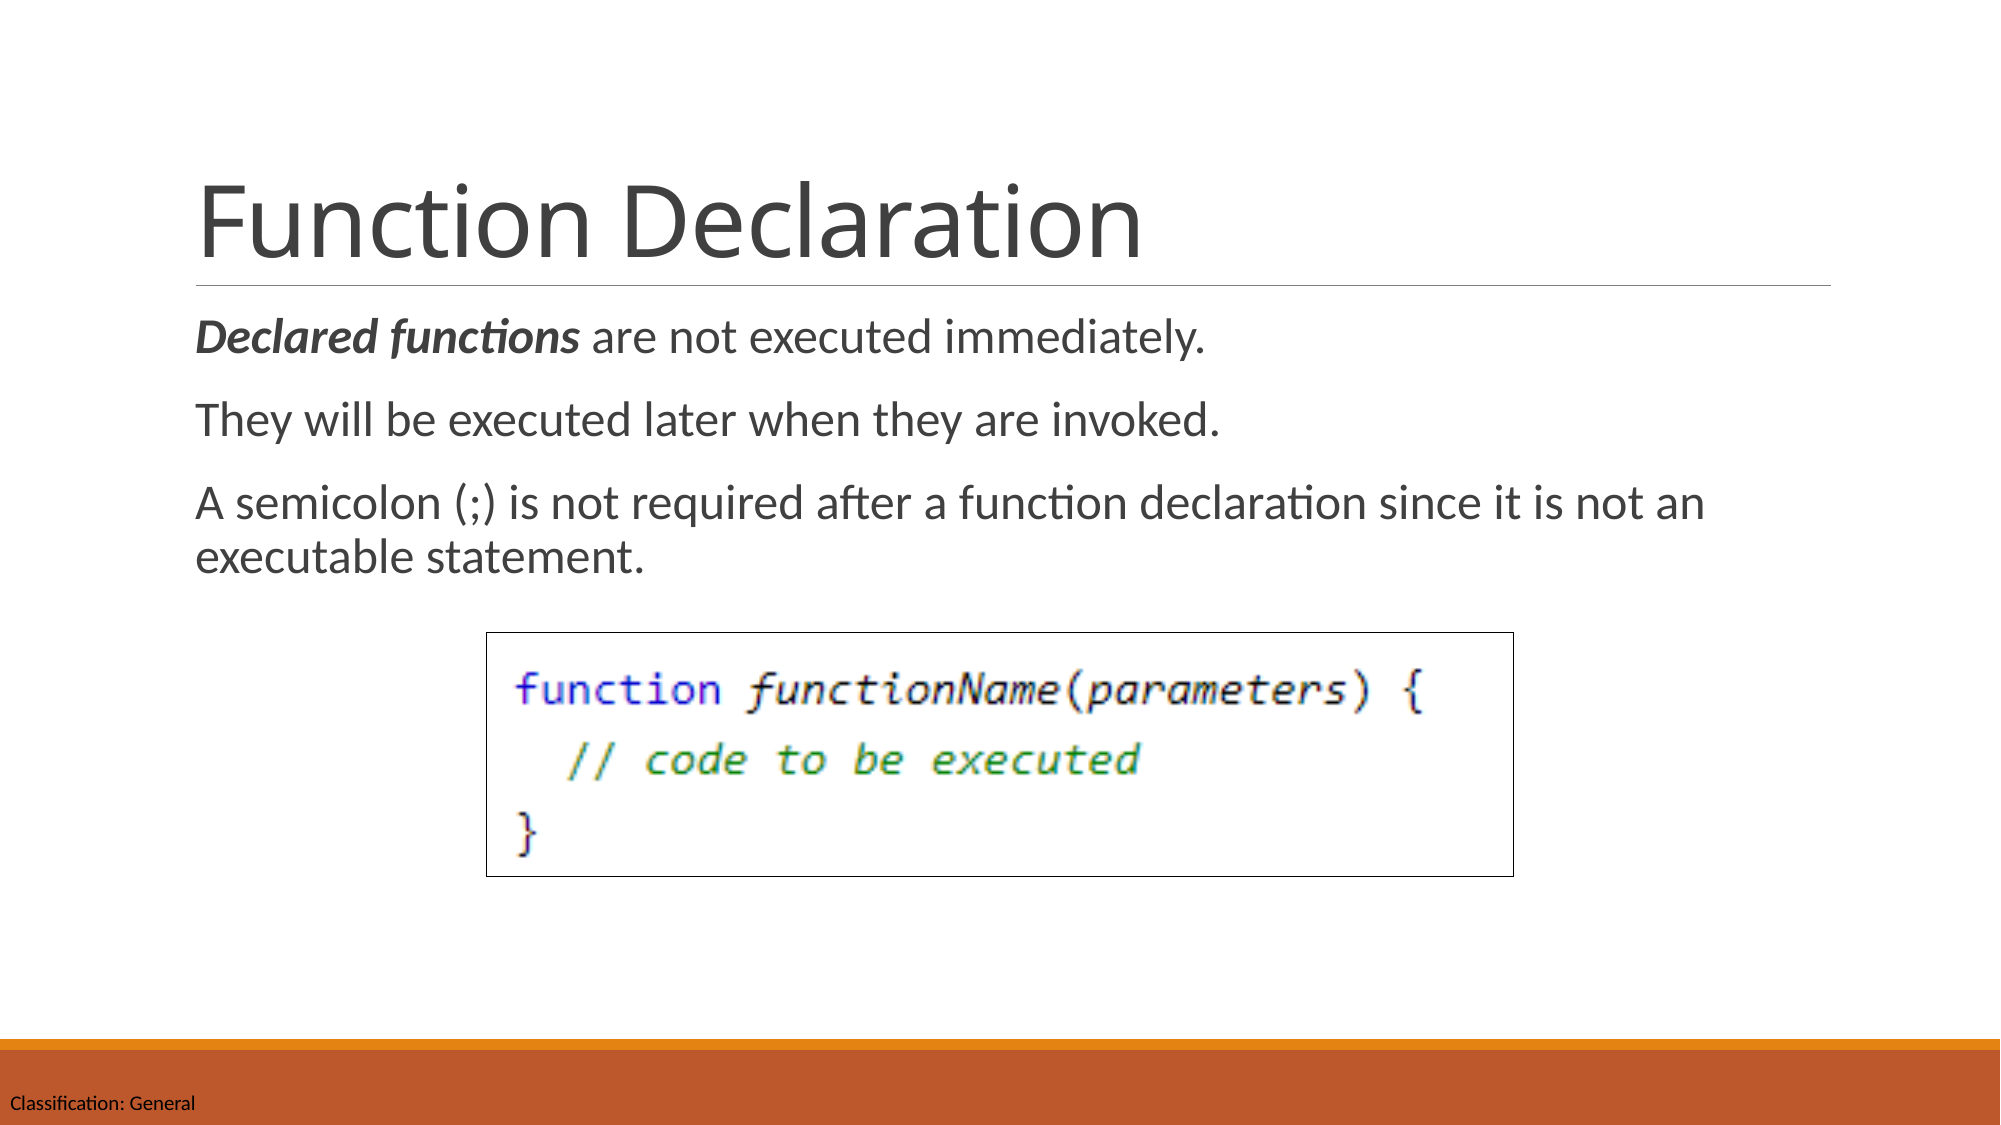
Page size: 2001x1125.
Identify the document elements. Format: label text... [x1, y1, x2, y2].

list Declared functions are not executed immediately. They will be executed later when they are invoked. A semicolon (;) is not required after a function declaration since it is not an executable statement. [180, 302, 1830, 963]
picture [485, 632, 1515, 877]
title Function Declaration [180, 47, 1830, 285]
